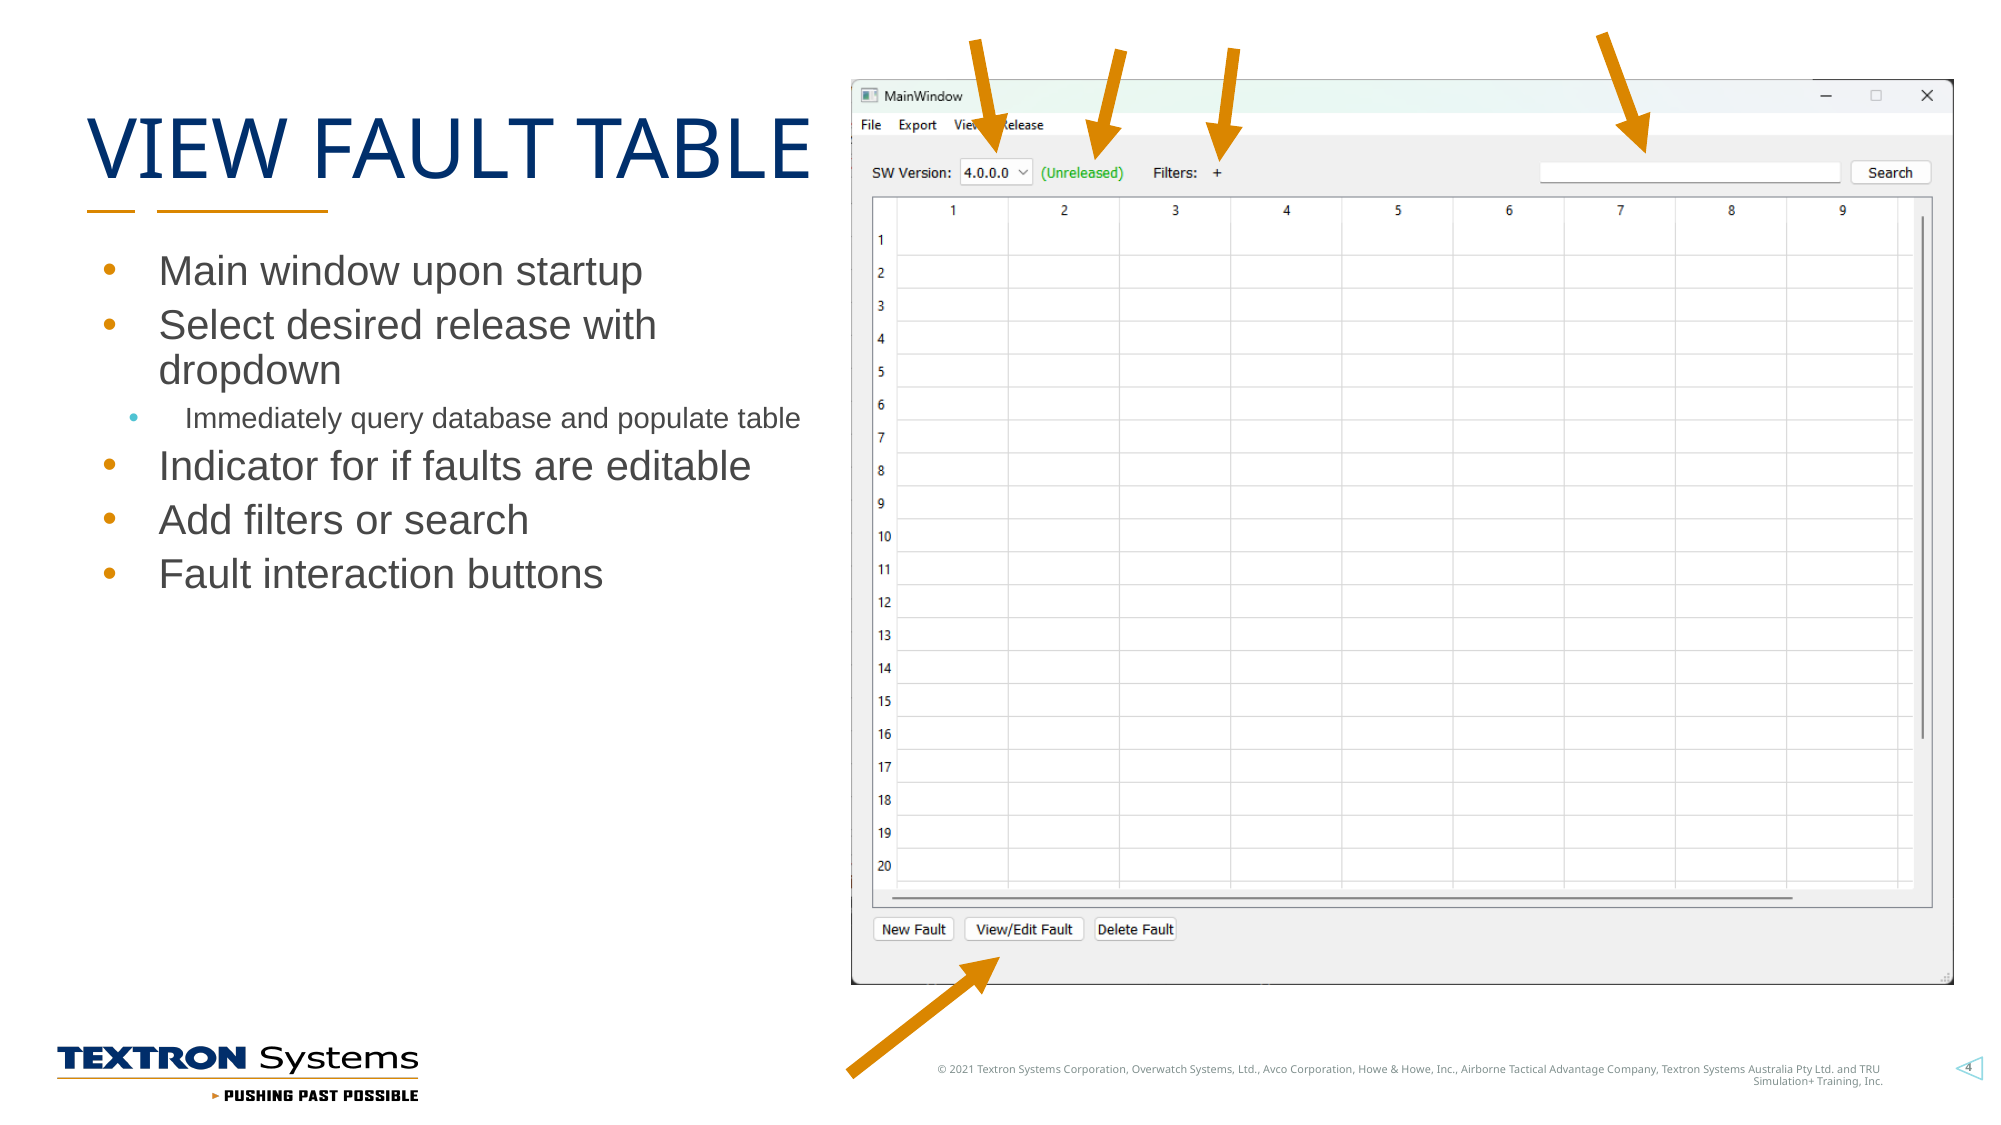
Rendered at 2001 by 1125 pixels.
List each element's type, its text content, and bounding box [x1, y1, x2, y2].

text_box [1601, 33, 1646, 154]
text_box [849, 956, 1001, 1075]
title view fault table [87, 94, 846, 196]
text_box Main window upon startup Select desired release with dropdown Immediately query database and populate table Indicator for if faults are editable Add filters or search Fault interaction buttons [87, 241, 836, 957]
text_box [1218, 48, 1235, 163]
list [851, 78, 1955, 986]
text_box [1094, 49, 1122, 161]
picture [30, 1027, 445, 1120]
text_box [974, 39, 997, 154]
